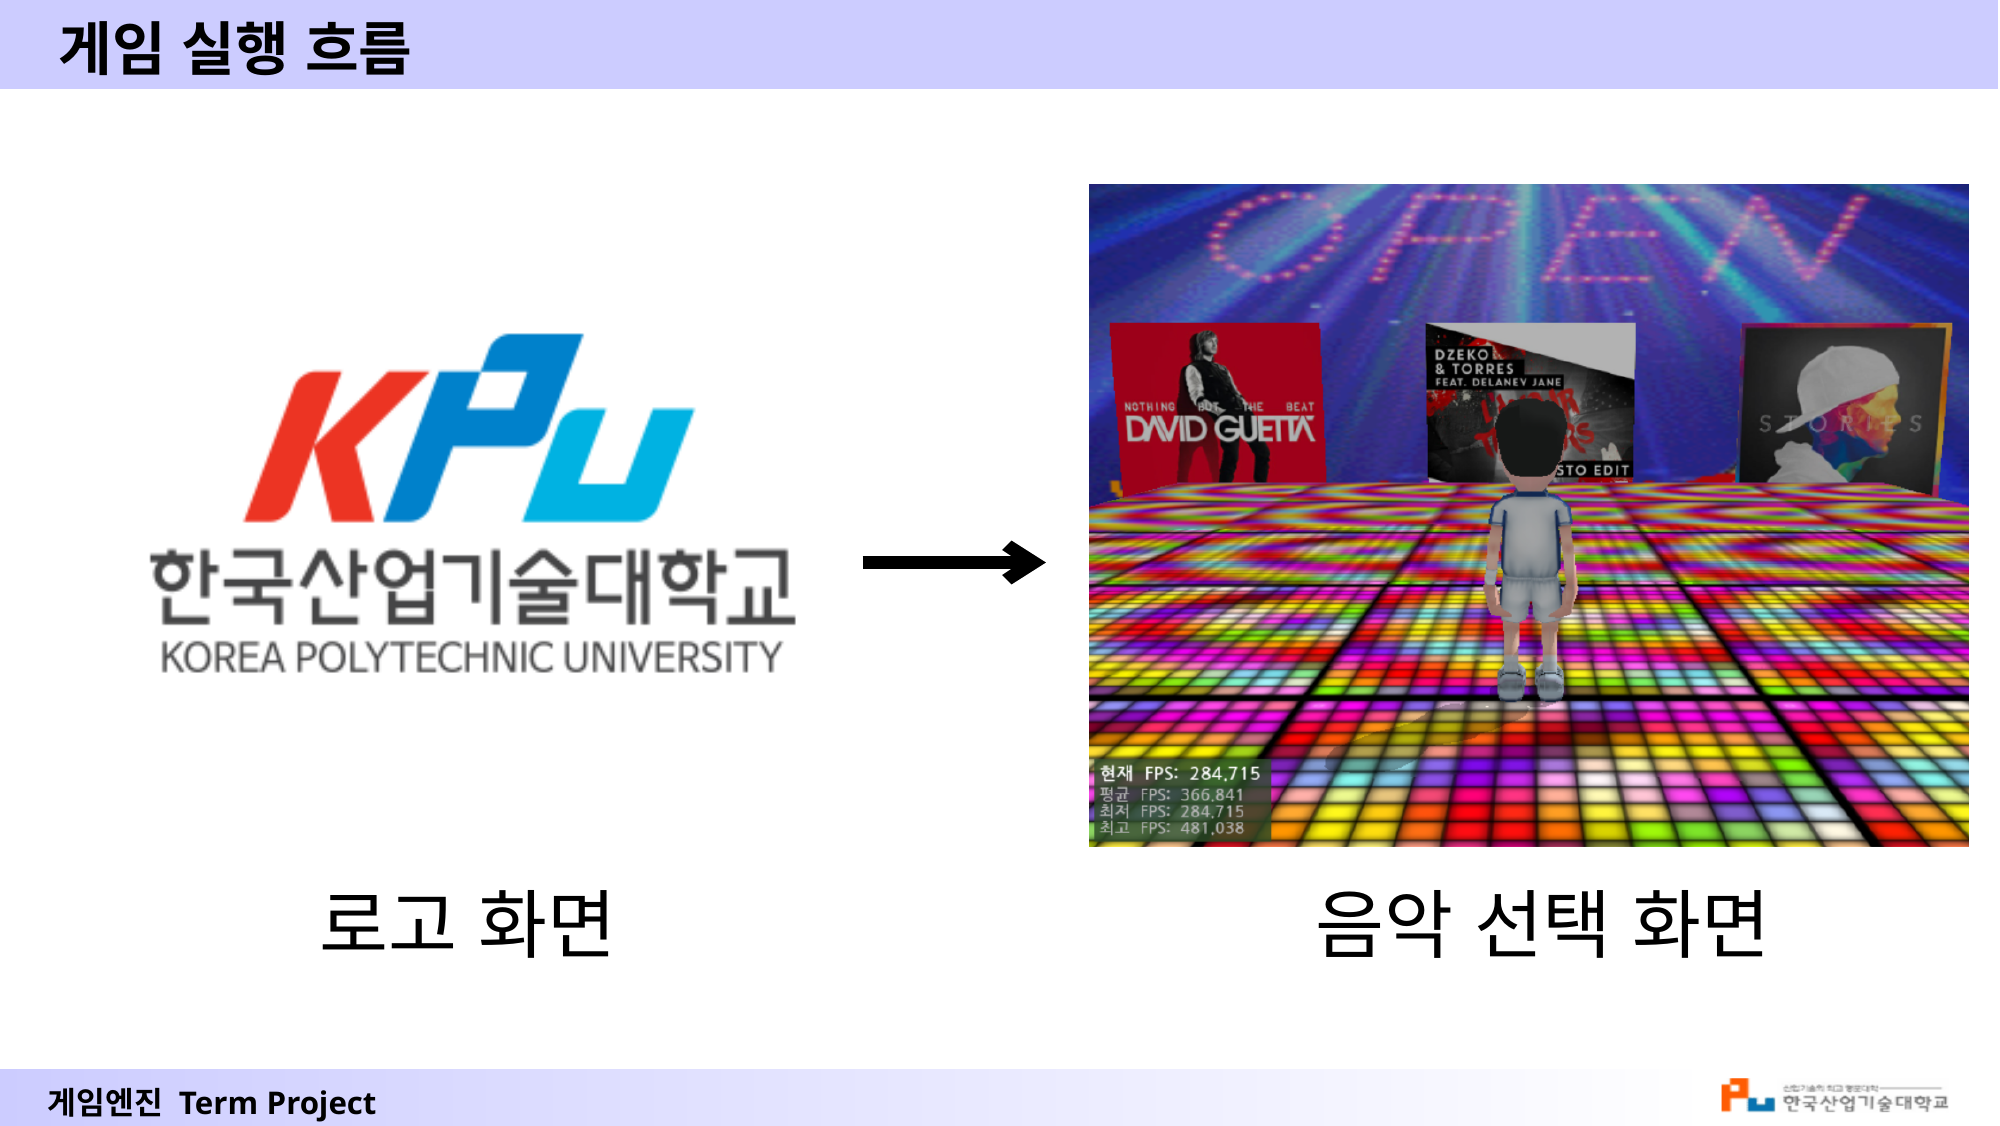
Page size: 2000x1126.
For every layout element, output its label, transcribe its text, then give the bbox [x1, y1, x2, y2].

text_box 음악 선택 화면 [1130, 870, 1957, 975]
title 게임 실행 흐름 [39, 8, 1976, 87]
text_box 로고 화면 [54, 870, 882, 975]
picture [1692, 1062, 2000, 1126]
picture [0, 184, 1969, 847]
